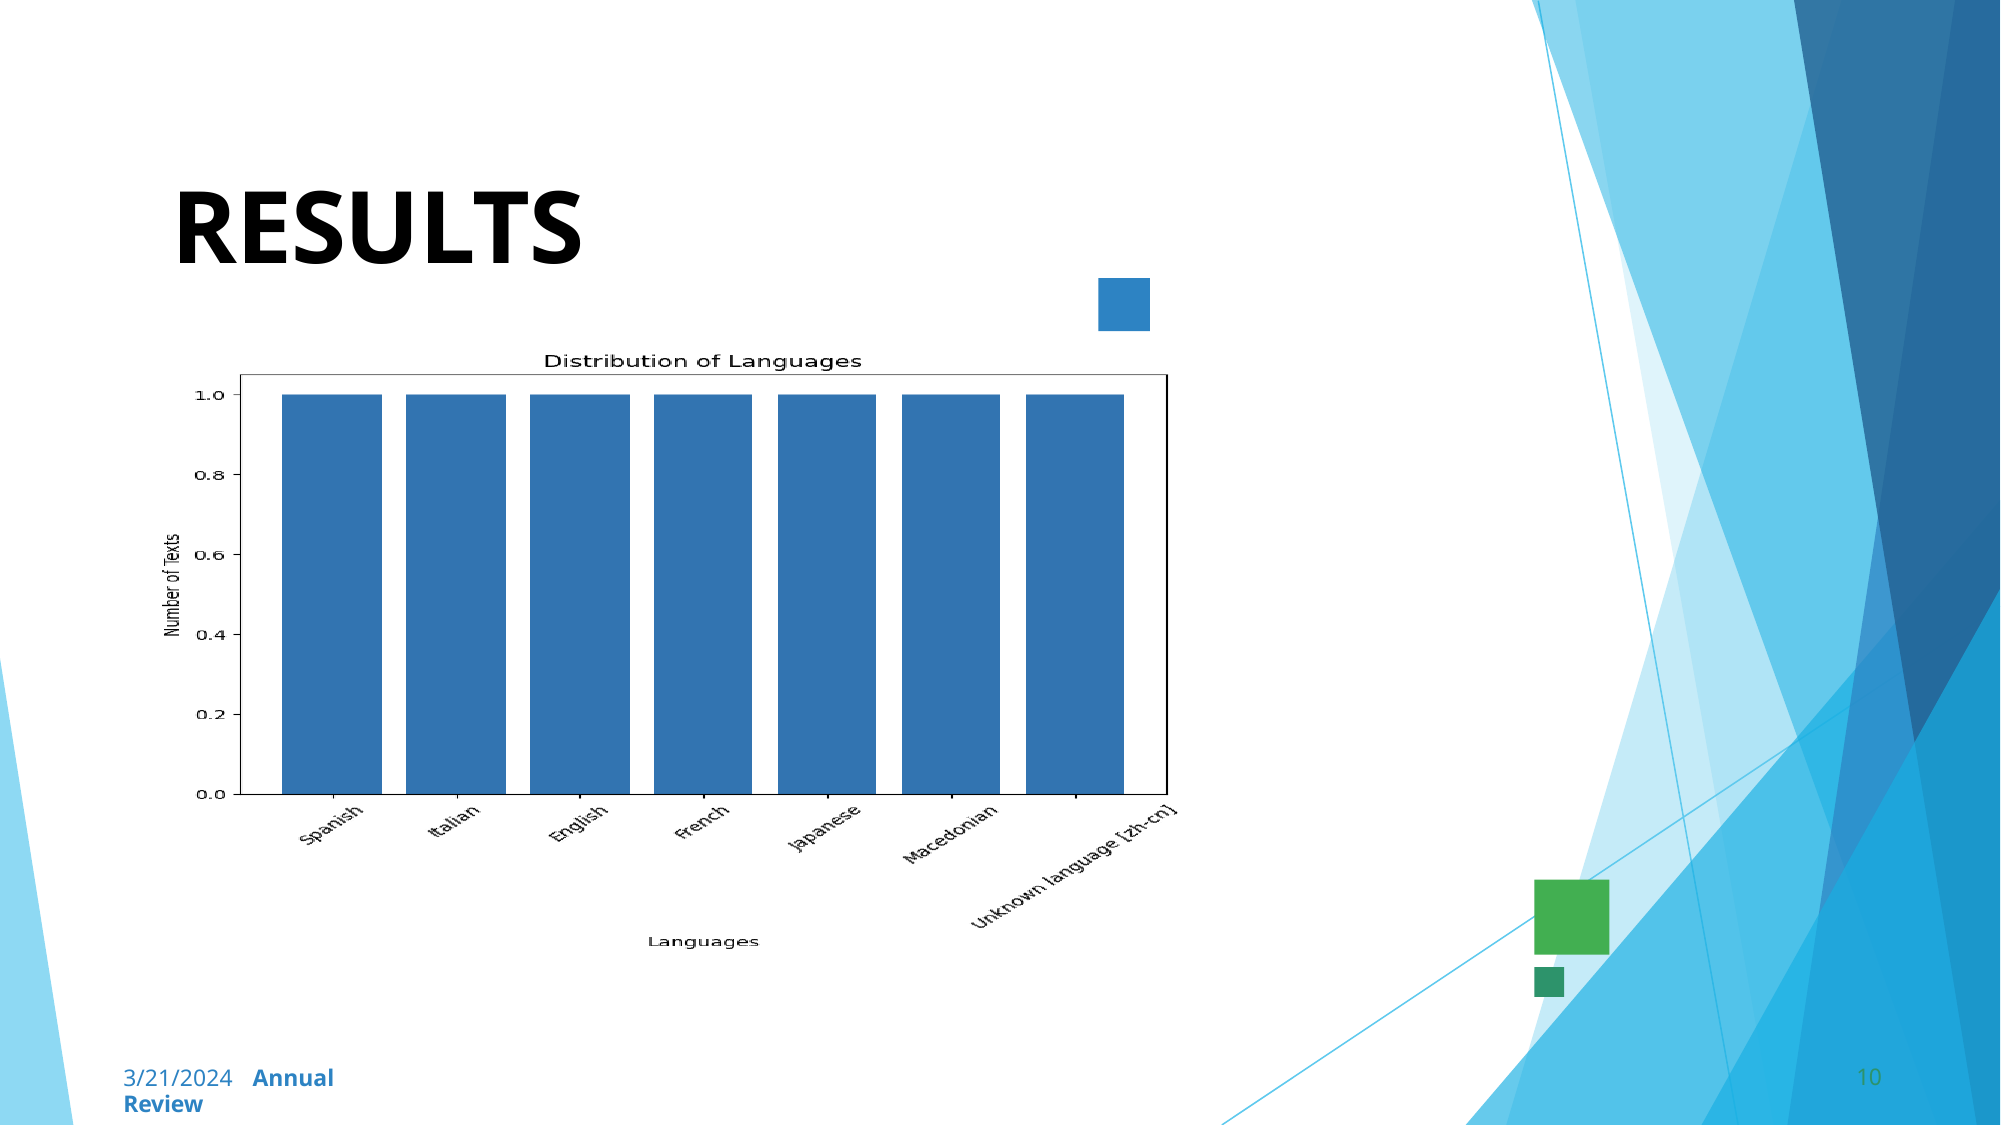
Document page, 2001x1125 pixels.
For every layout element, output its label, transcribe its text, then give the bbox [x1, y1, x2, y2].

picture [118, 345, 1226, 955]
title RESULTS [137, 161, 1740, 352]
text_box 3/21/2024 Annual Review [123, 1063, 415, 1118]
slide_number 10 [1849, 1061, 1890, 1125]
text_box [1534, 879, 1610, 955]
text_box [1534, 967, 1565, 997]
